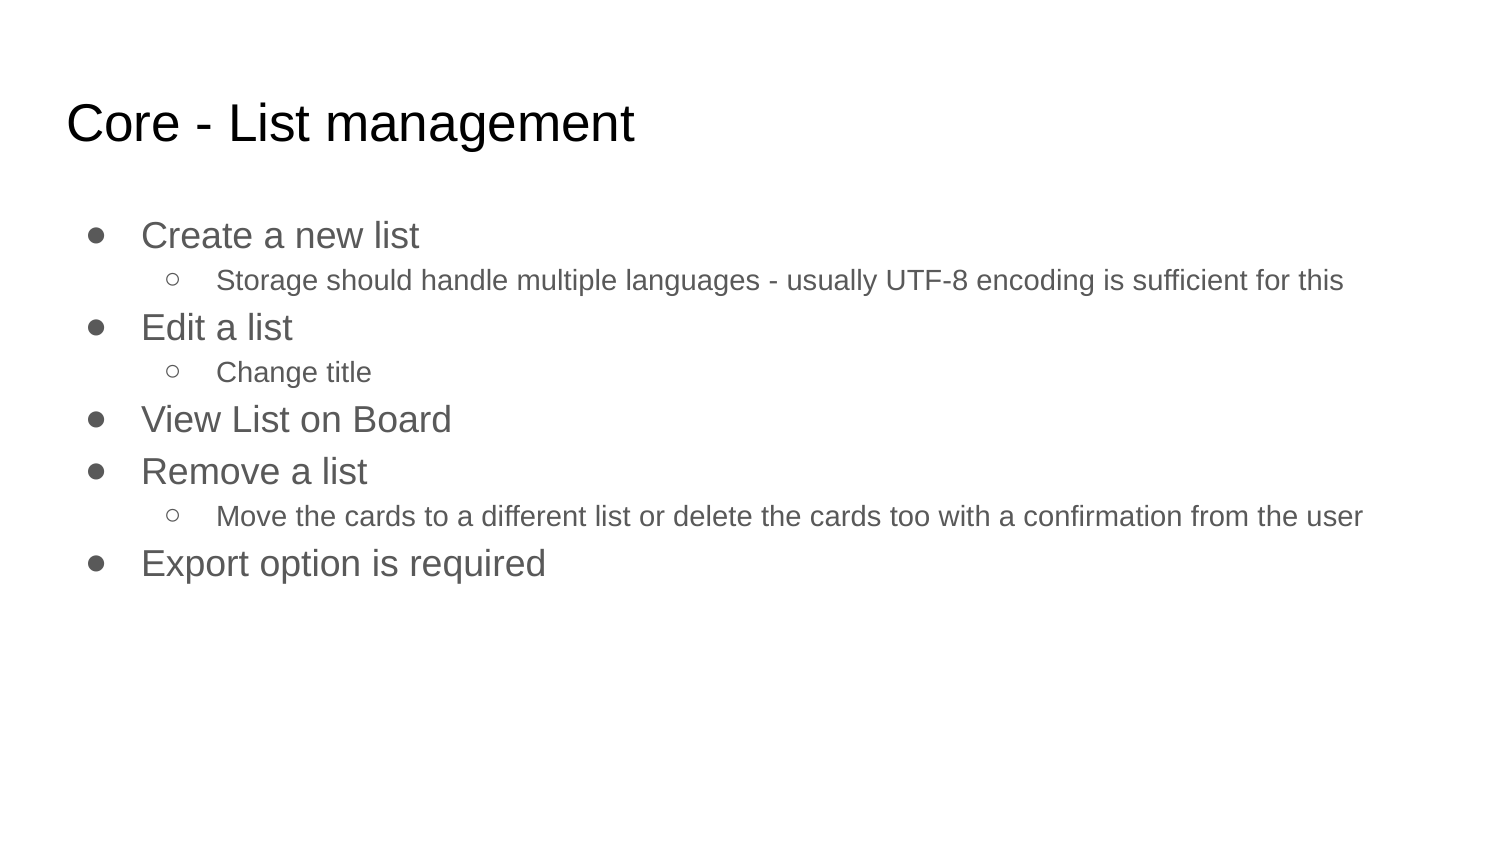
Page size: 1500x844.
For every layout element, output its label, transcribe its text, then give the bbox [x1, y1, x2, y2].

list Create a new list Storage should handle multiple languages - usually UTF-8 encoding is sufficient for this Edit a list Change title View List on Board Remove a list Move the cards to a different list or delete the cards too with a confirmation from the user Export option is required [51, 189, 1449, 750]
title Core - List management [51, 72, 1449, 167]
